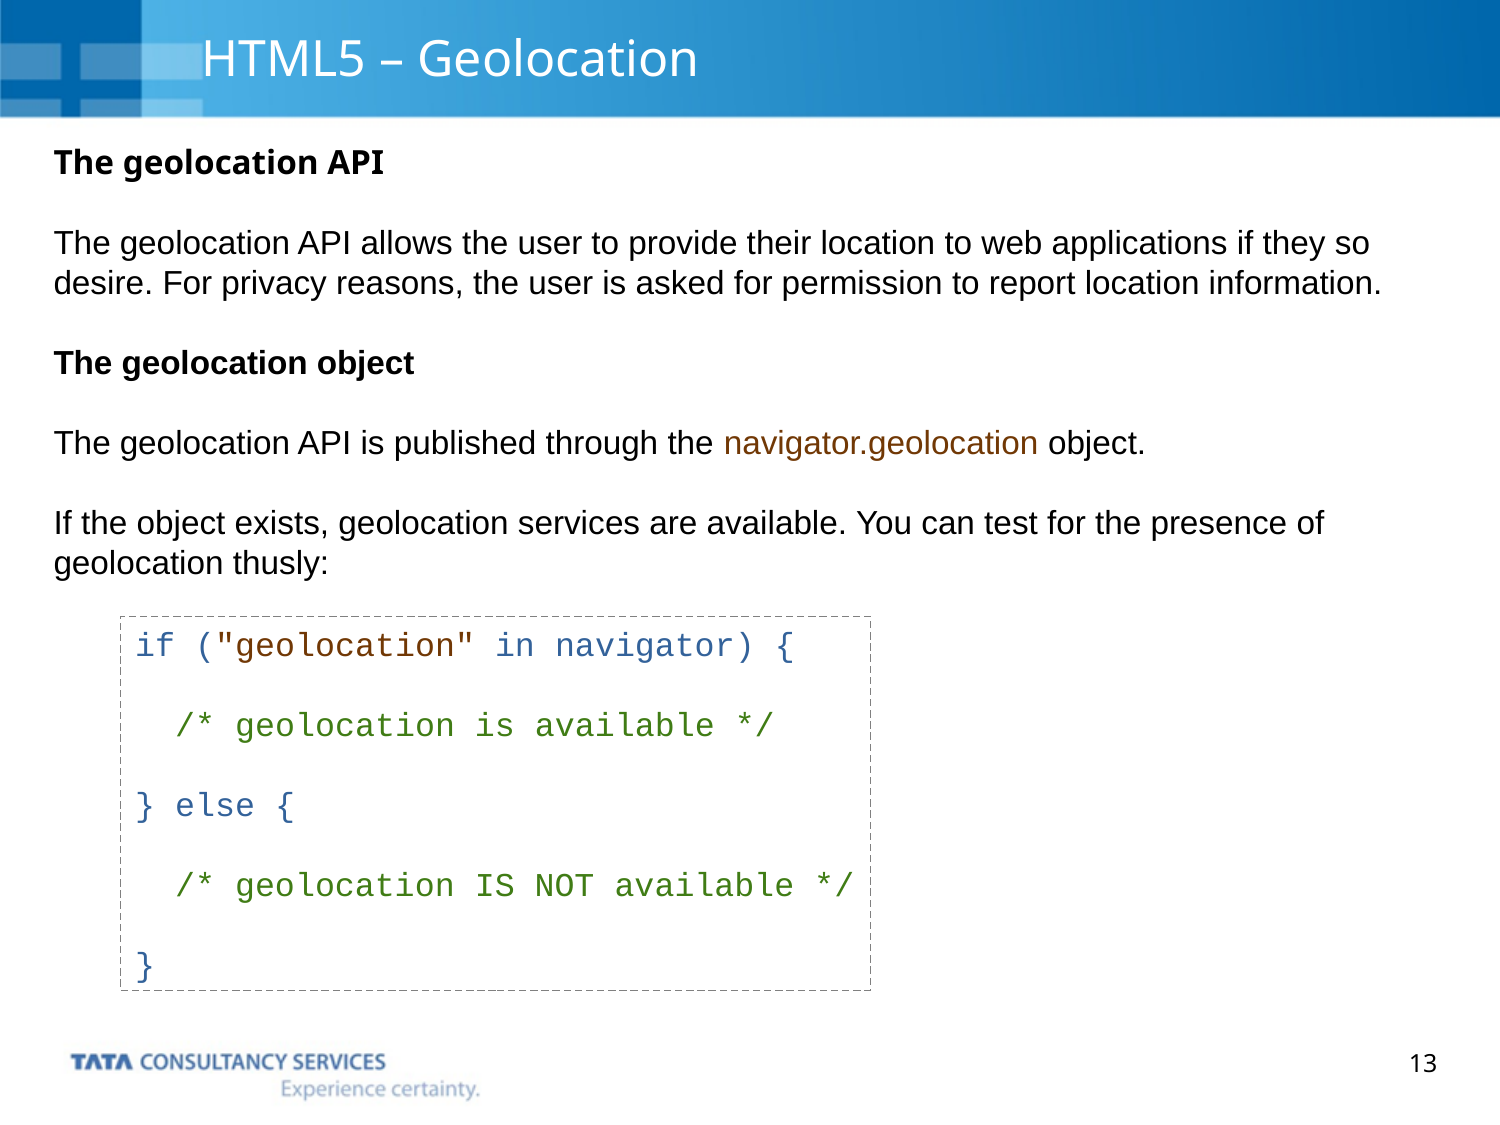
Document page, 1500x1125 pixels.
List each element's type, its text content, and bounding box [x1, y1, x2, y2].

picture [0, 0, 1500, 1124]
text_box The geolocation API The geolocation API allows the user to provide their location to web applications if they so desire. For privacy reasons, the user is asked for permission to report location information. The geolocation object The geolocation API is published through the navigator.geolocation object. If the object exists, geolocation services are available. You can test for the presence of geolocation thusly: [38, 134, 1459, 629]
title HTML5 – Geolocation [186, 0, 1500, 114]
text_box if ("geolocation" in navigator) { /* geolocation is available */ } else { /* geolocation IS NOT available */ } [120, 616, 871, 991]
